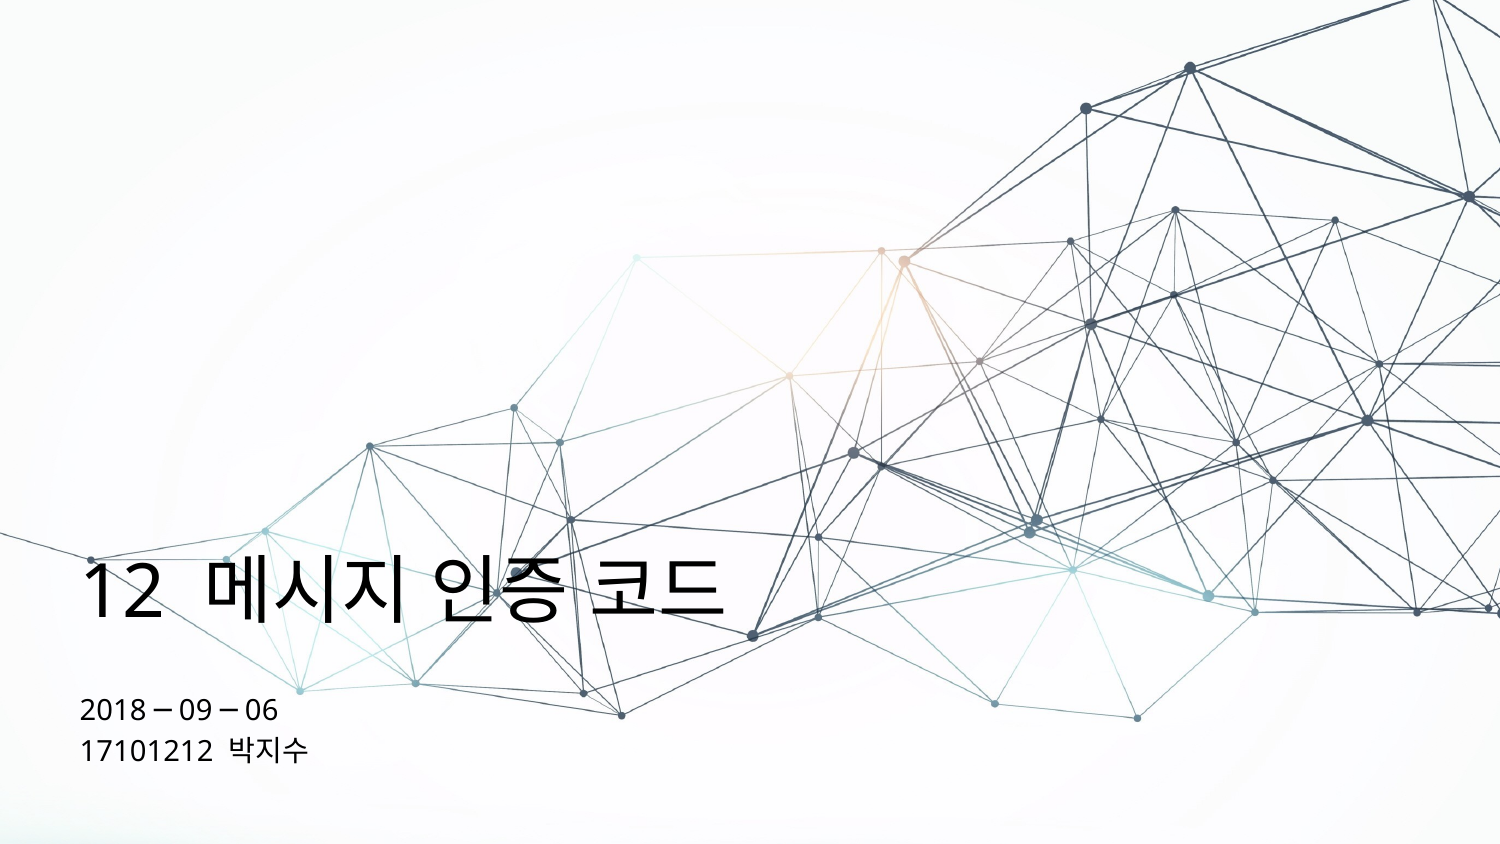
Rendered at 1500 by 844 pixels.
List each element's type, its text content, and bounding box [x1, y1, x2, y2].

list 12 메시지 인증 코드 [64, 492, 880, 682]
list 2018 ─ 09 ─ 06 17101212 박지수 [64, 681, 727, 777]
